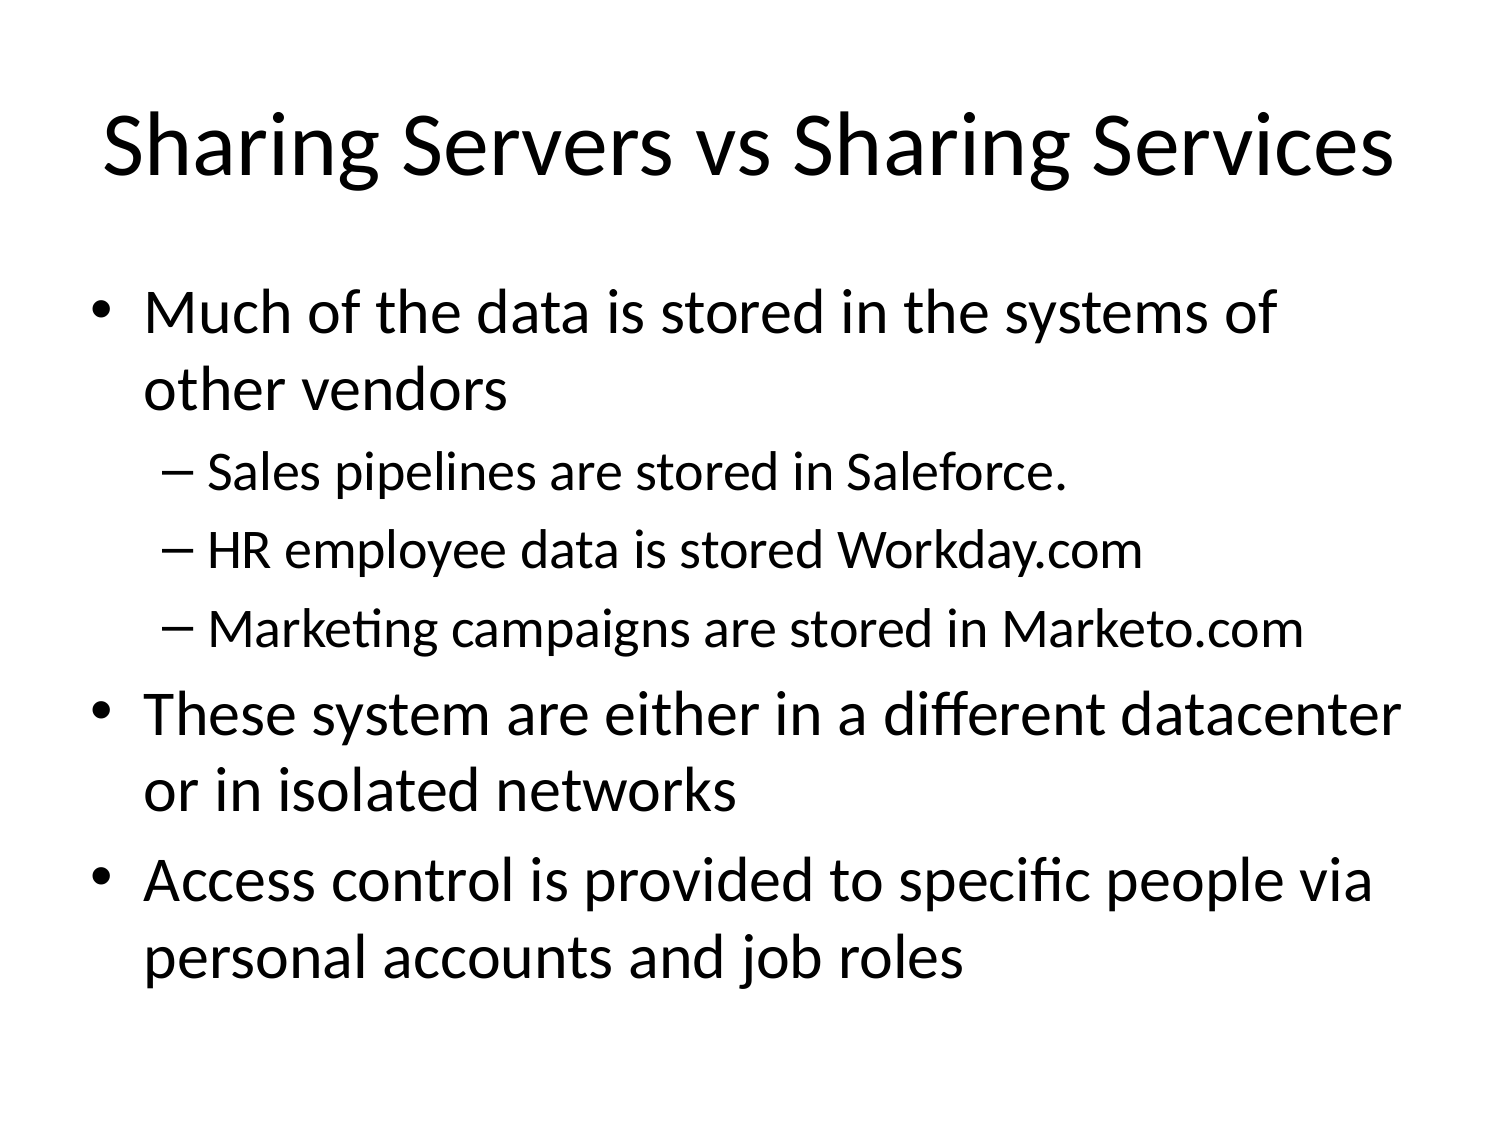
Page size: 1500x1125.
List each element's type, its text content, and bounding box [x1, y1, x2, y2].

title Sharing Servers vs Sharing Services [75, 45, 1425, 233]
list Much of the data is stored in the systems of other vendors Sales pipelines are stored in Saleforce. HR employee data is stored Workday.com Marketing campaigns are stored in Marketo.com These system are either in a different datacenter or in isolated networks Access control is provided to specific people via personal accounts and job roles [75, 262, 1425, 1005]
